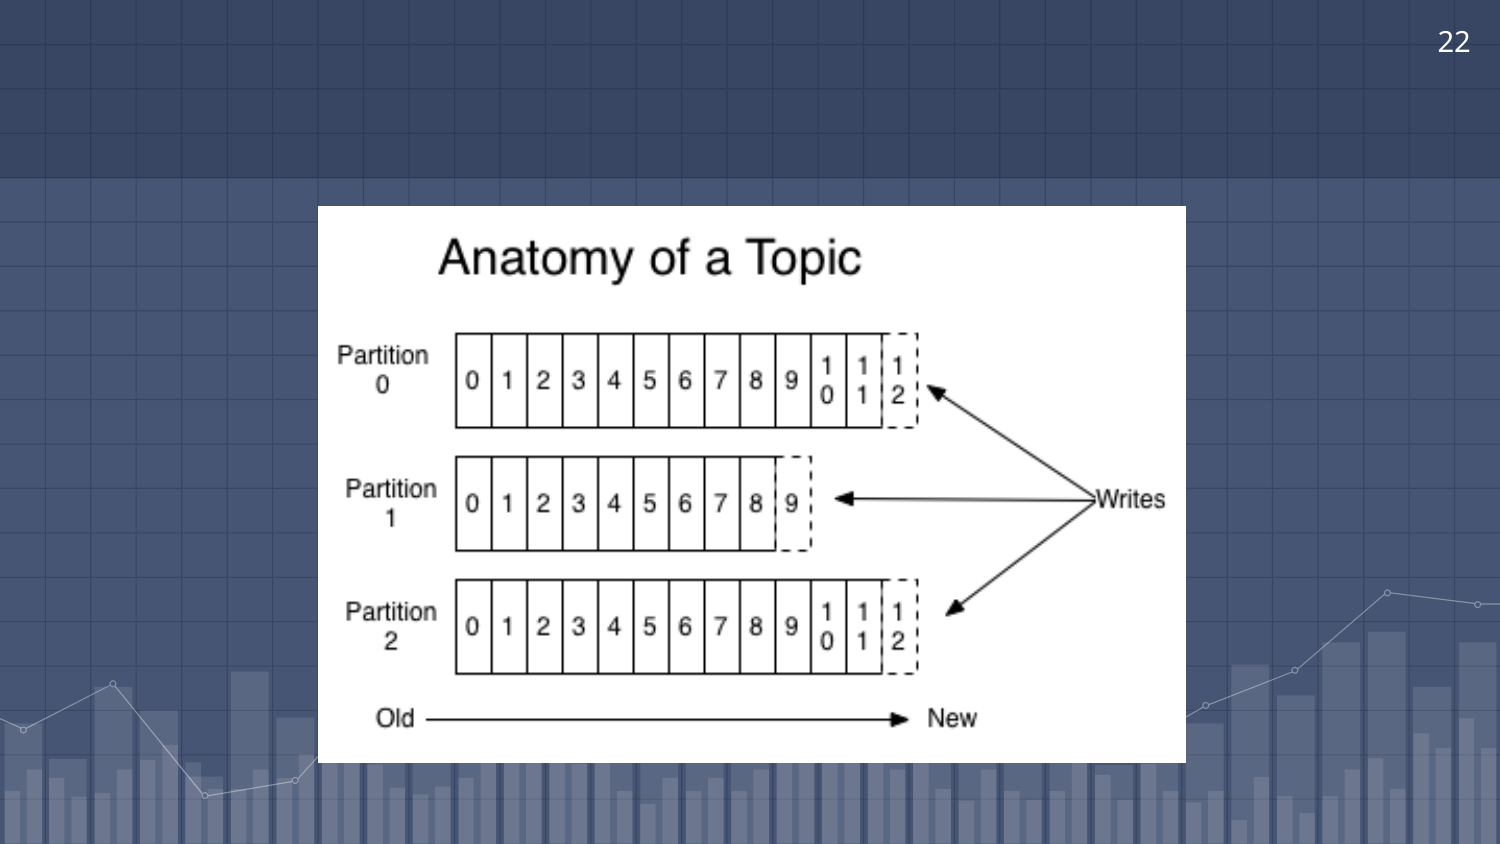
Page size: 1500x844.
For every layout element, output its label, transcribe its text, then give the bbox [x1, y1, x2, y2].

slide_number 22 [1408, 0, 1500, 88]
picture [318, 206, 1186, 763]
